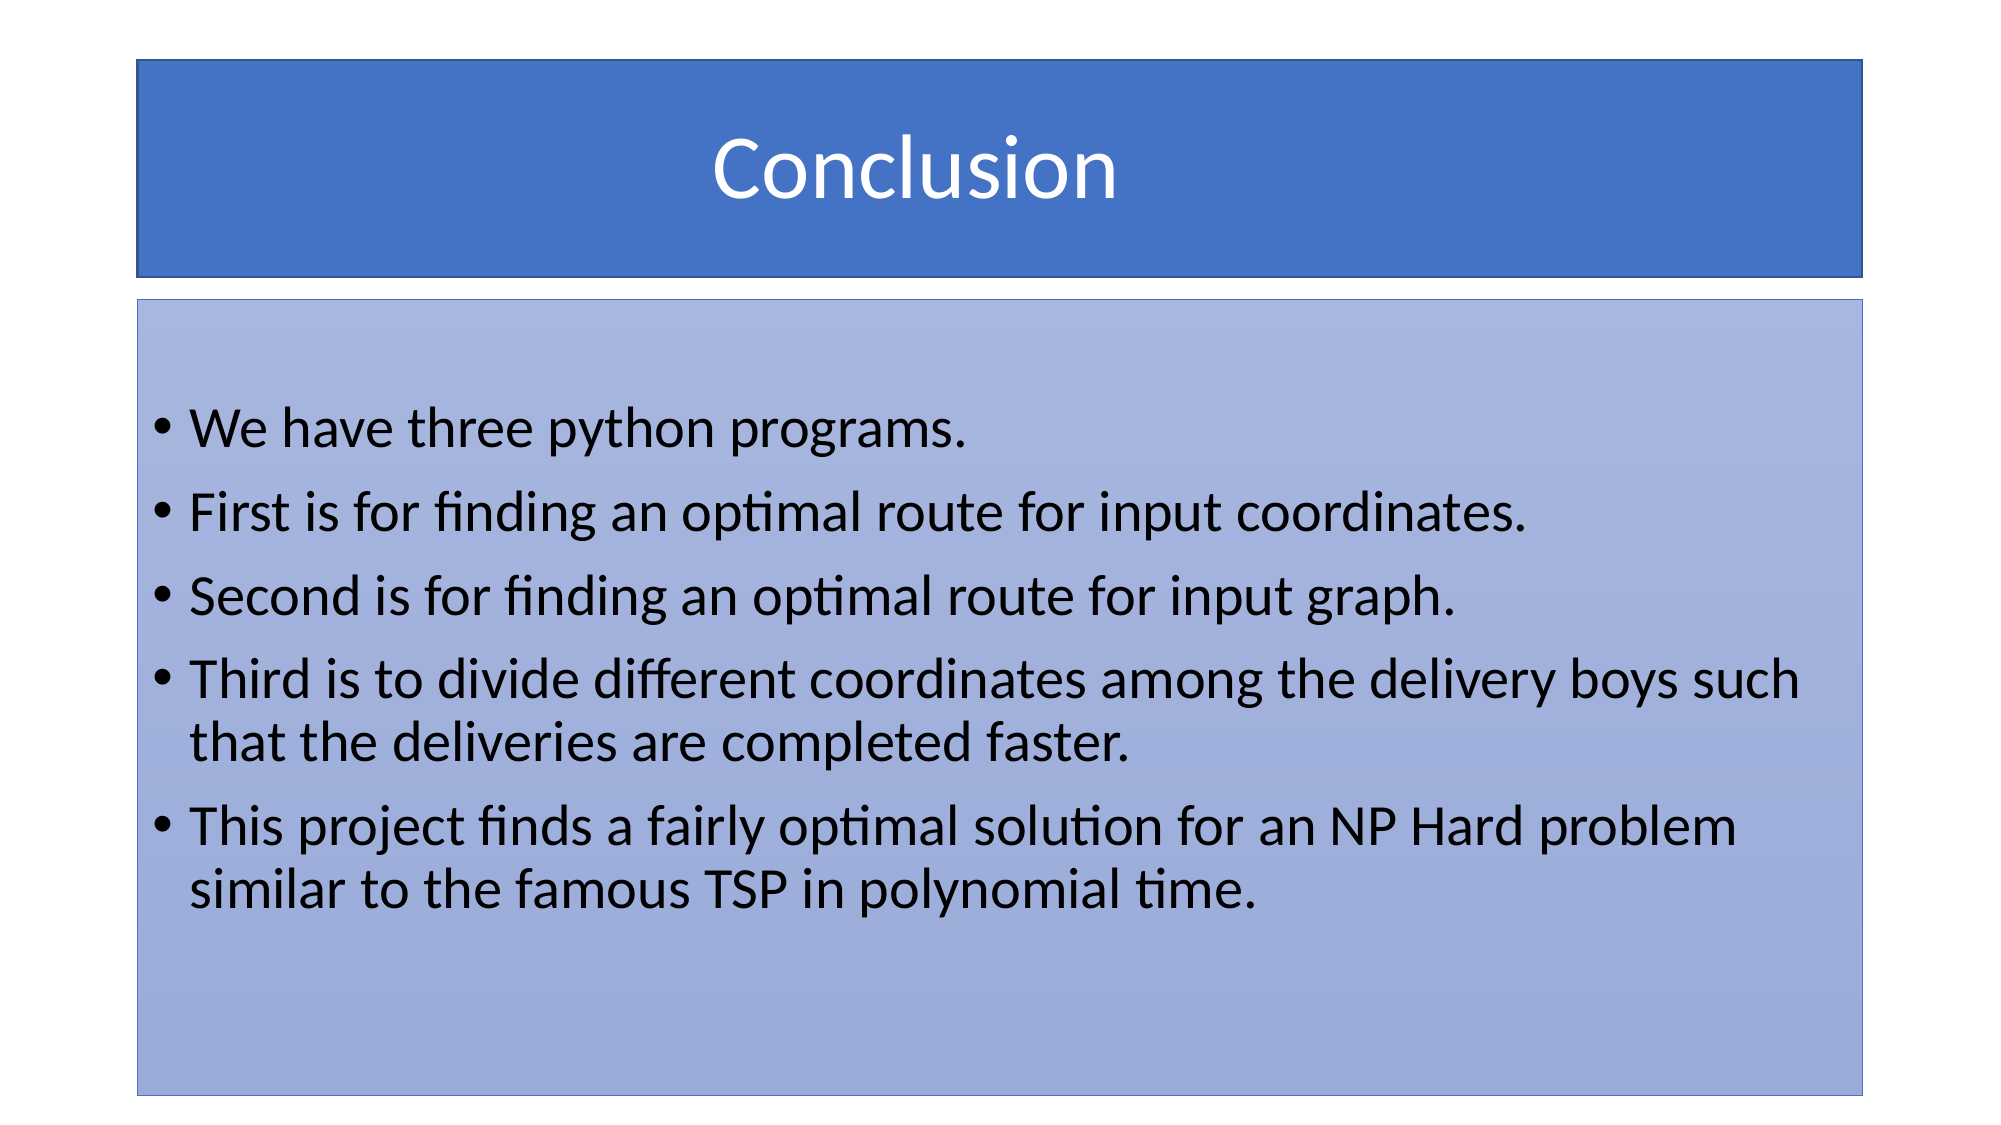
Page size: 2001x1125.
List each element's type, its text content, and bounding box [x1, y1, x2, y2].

list We have three python programs. First is for finding an optimal route for input coordinates. Second is for finding an optimal route for input graph. Third is to divide different coordinates among the delivery boys such that the deliveries are completed faster. This project finds a fairly optimal solution for an NP Hard problem similar to the famous TSP in polynomial time. [137, 299, 1863, 1096]
title Conclusion [136, 59, 1863, 278]
